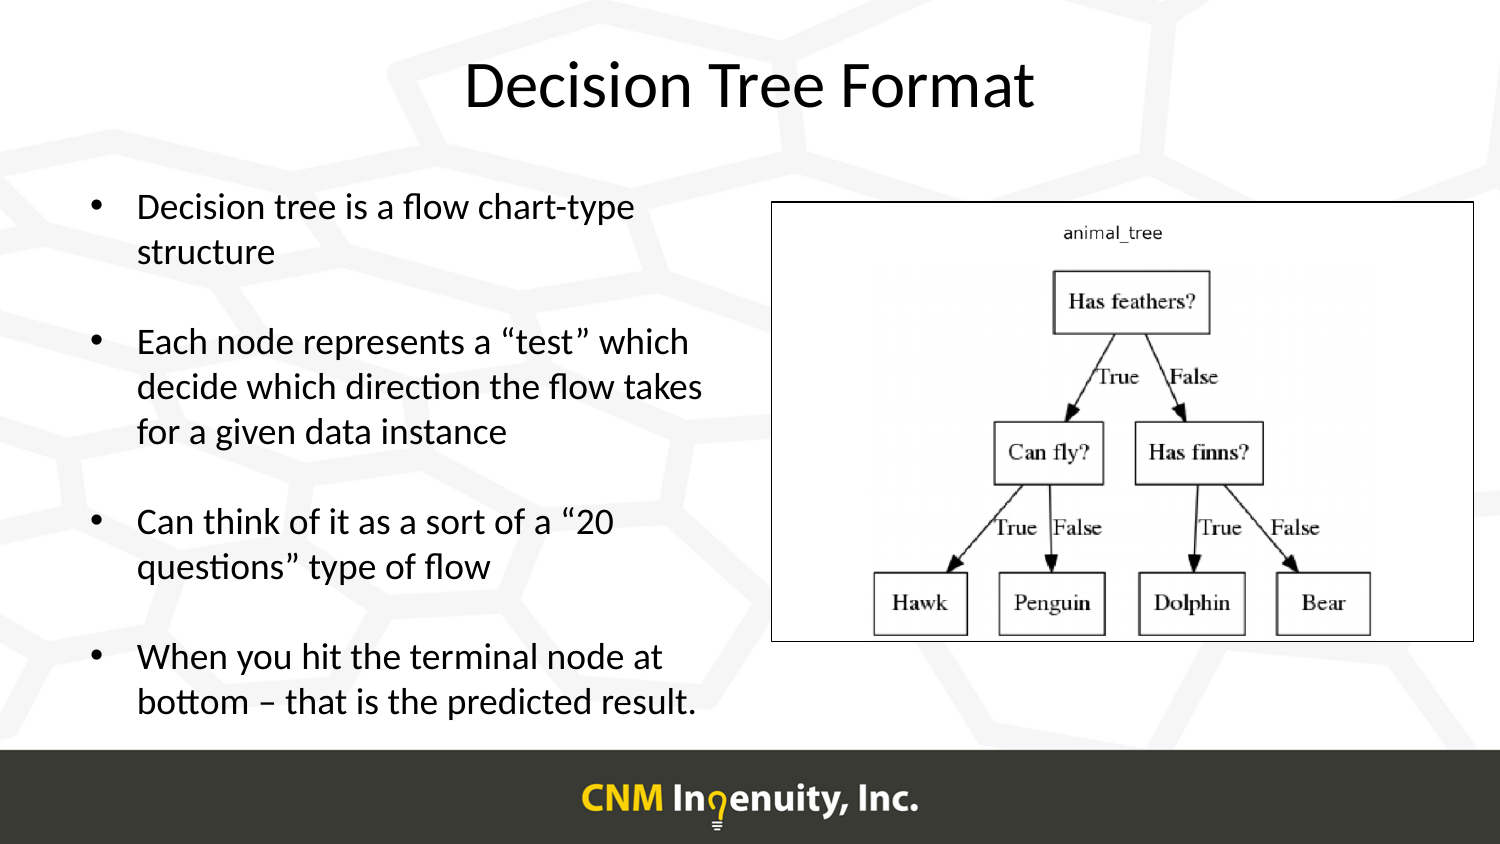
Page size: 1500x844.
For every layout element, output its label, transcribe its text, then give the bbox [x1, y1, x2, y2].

picture [0, 0, 1500, 844]
title Decision Tree Format [75, 33, 1425, 128]
text_box Decision tree is a flow chart-type structure Each node represents a “test” which decide which direction the flow takes for a given data instance Can think of it as a sort of a “20 questions” type of flow When you hit the terminal node at bottom – that is the predicted result. [75, 174, 753, 730]
